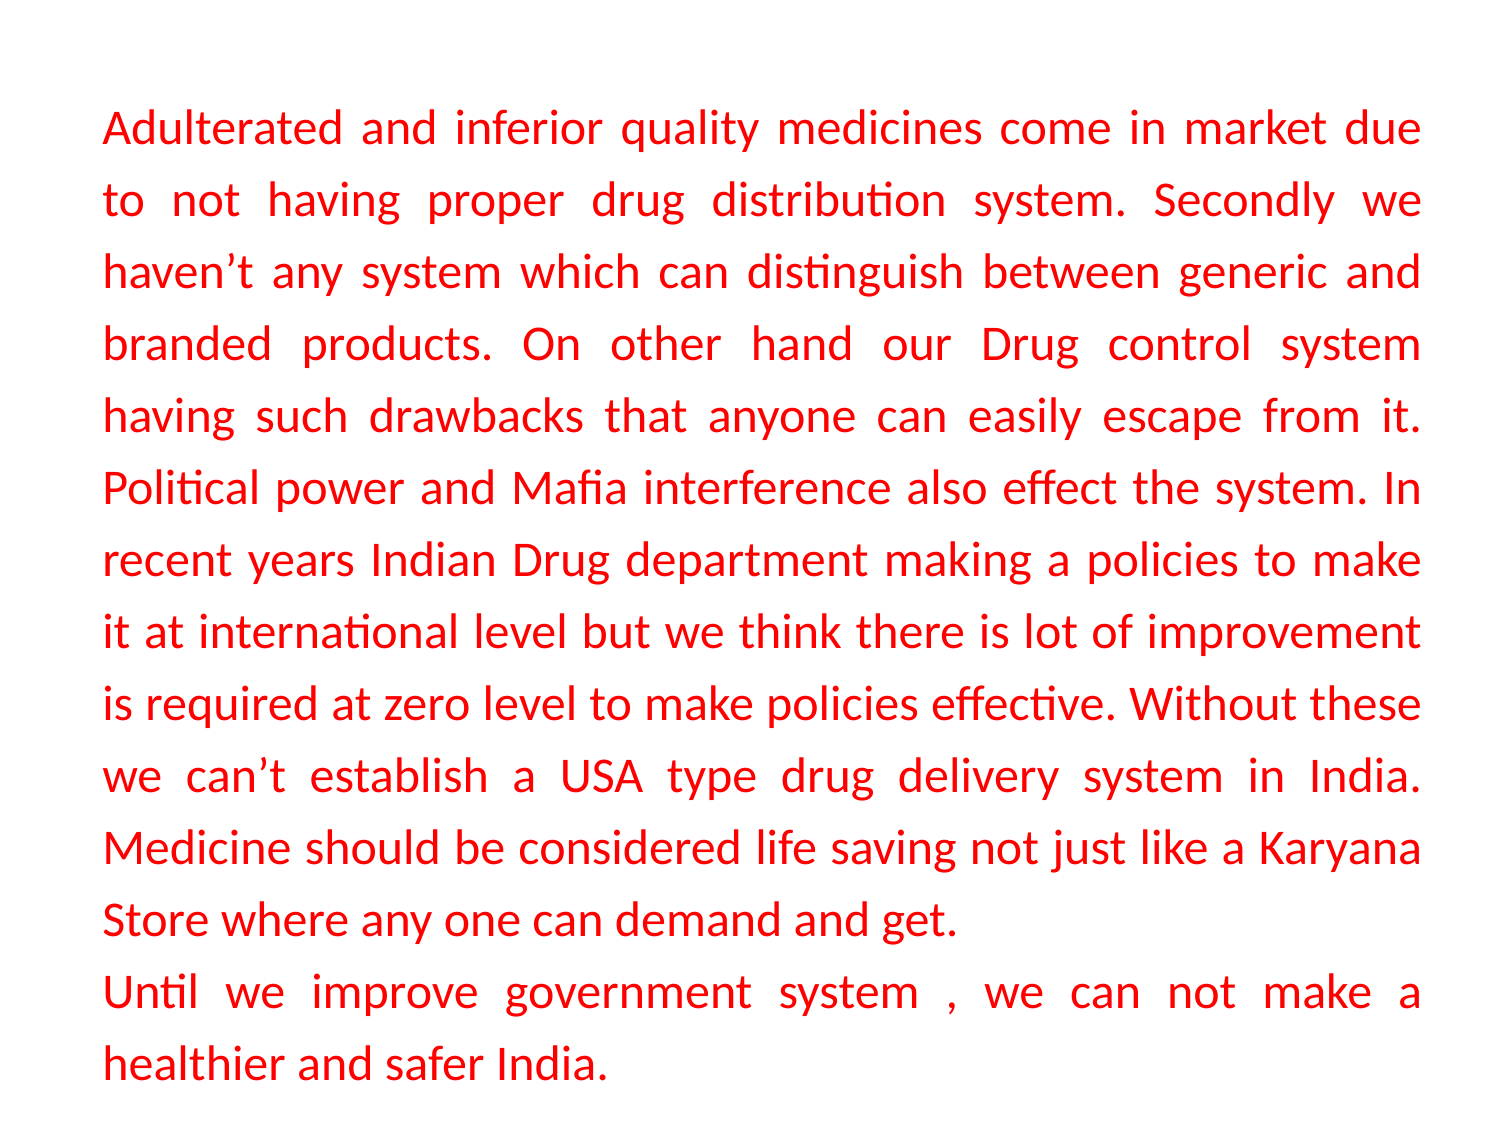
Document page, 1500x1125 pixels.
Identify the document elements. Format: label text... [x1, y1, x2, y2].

text_box Adulterated and inferior quality medicines come in market due to not having proper drug distribution system. Secondly we haven’t any system which can distinguish between generic and branded products. On other hand our Drug control system having such drawbacks that anyone can easily escape from it. Political power and Mafia interference also effect the system. In recent years Indian Drug department making a policies to make it at international level but we think there is lot of improvement is required at zero level to make policies effective. Without these we can’t establish a USA type drug delivery system in India. Medicine should be considered life saving not just like a Karyana Store where any one can demand and get. Until we improve government system , we can not make a healthier and safer India. [87, 74, 1438, 1098]
